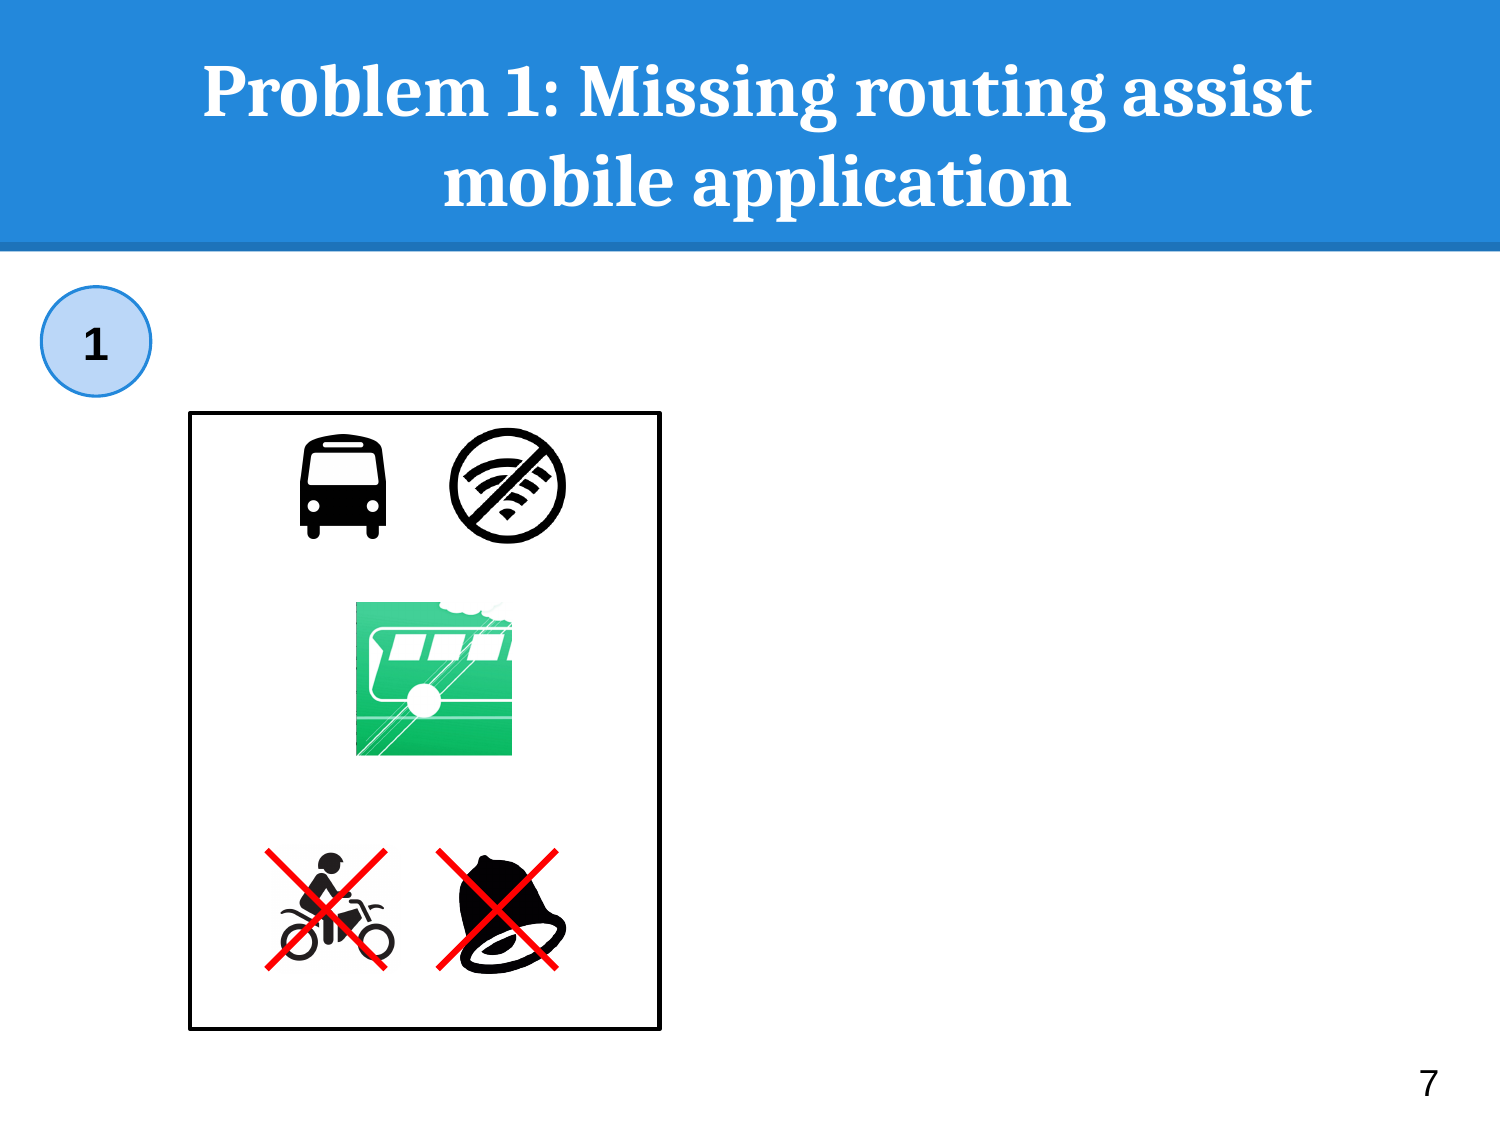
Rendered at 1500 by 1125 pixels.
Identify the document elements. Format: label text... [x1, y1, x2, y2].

picture [356, 602, 513, 757]
picture [443, 422, 571, 550]
picture [452, 855, 572, 974]
text_box [188, 411, 662, 1031]
picture [300, 434, 386, 539]
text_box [266, 849, 386, 970]
picture [271, 843, 402, 975]
slide_number 7 [1403, 1038, 1494, 1125]
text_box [437, 849, 557, 970]
title Problem 1: Missing routing assist mobile application [66, 123, 1449, 237]
text_box 1 [41, 286, 151, 397]
